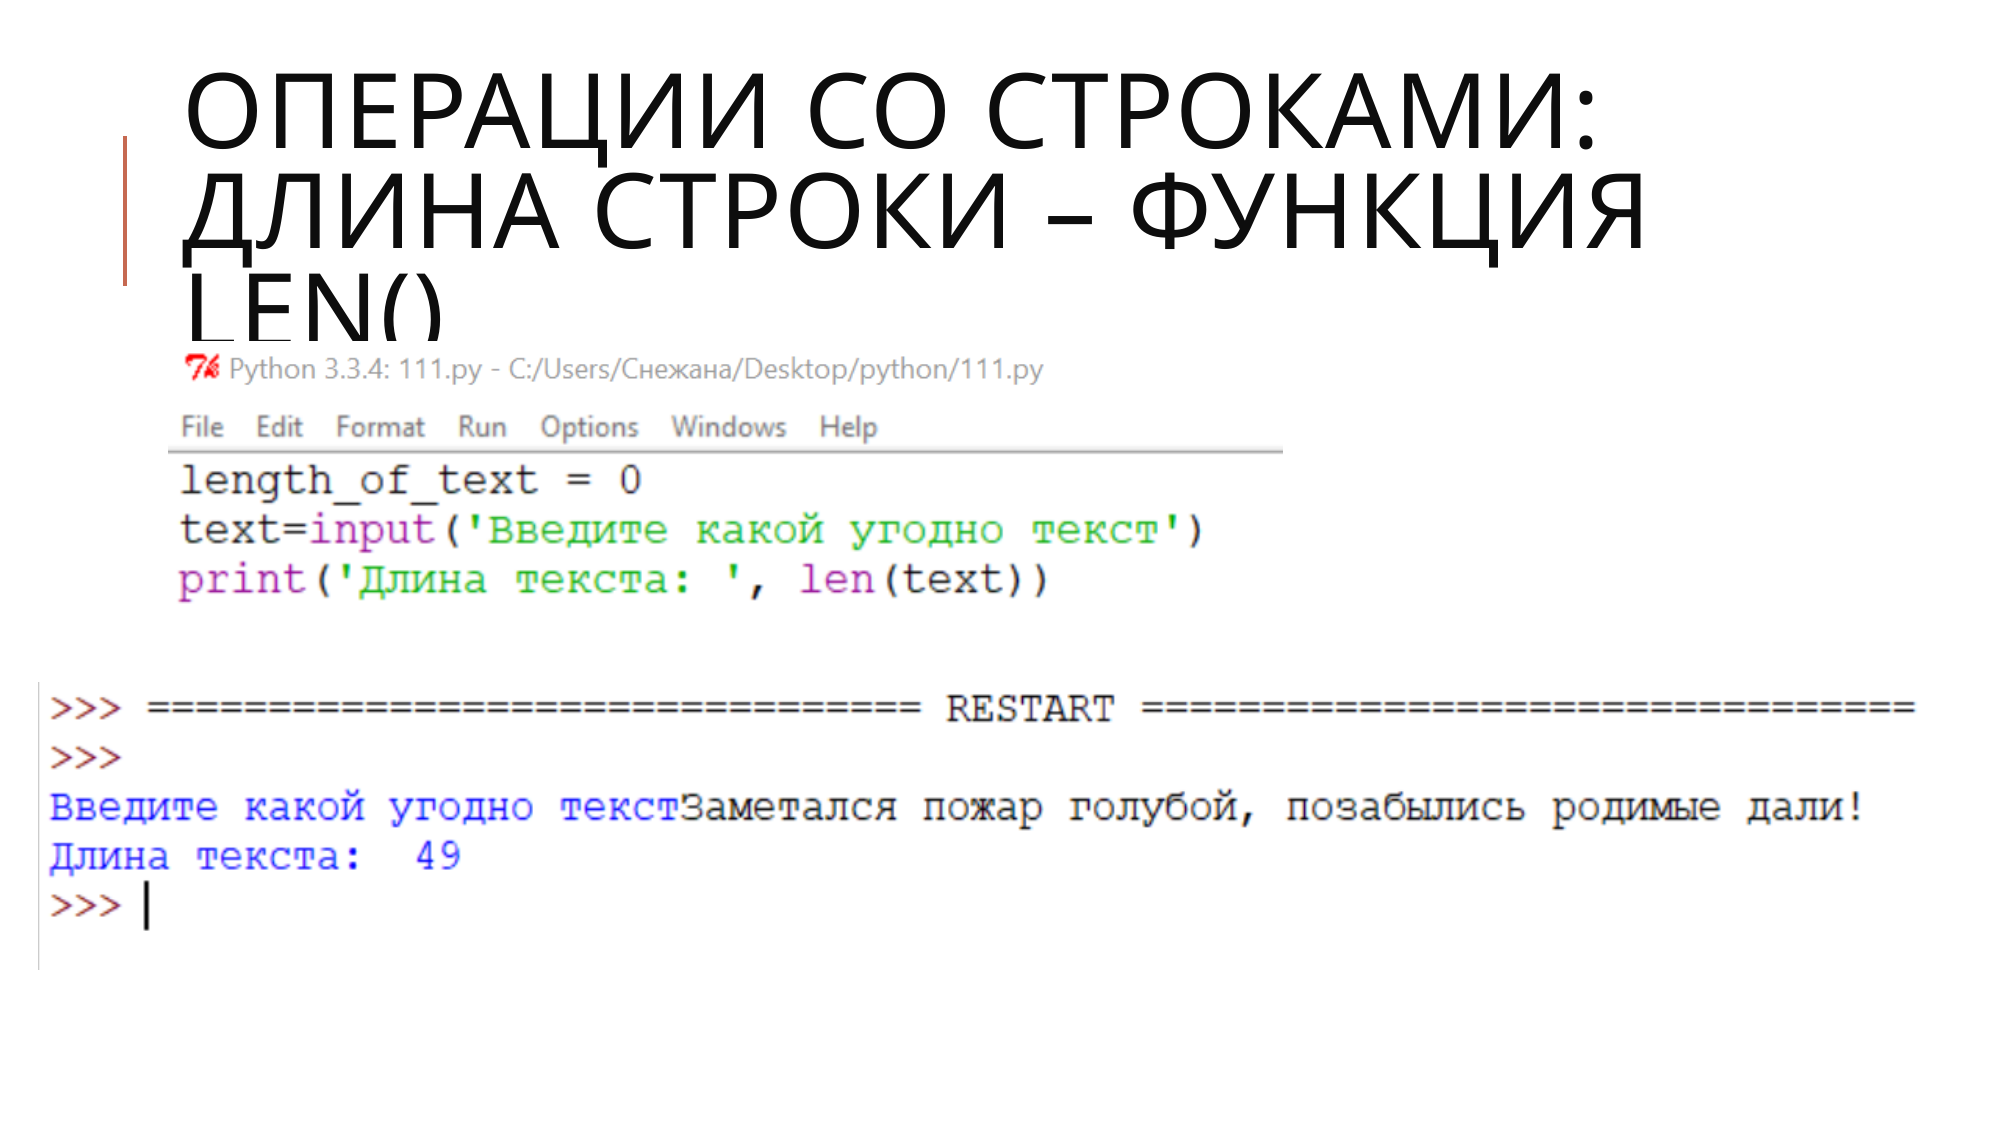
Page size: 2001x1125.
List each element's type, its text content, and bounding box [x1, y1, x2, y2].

title Операции со строками: Длина строки – функция len() [168, 96, 1763, 342]
picture [37, 682, 1937, 971]
picture [167, 341, 1283, 635]
